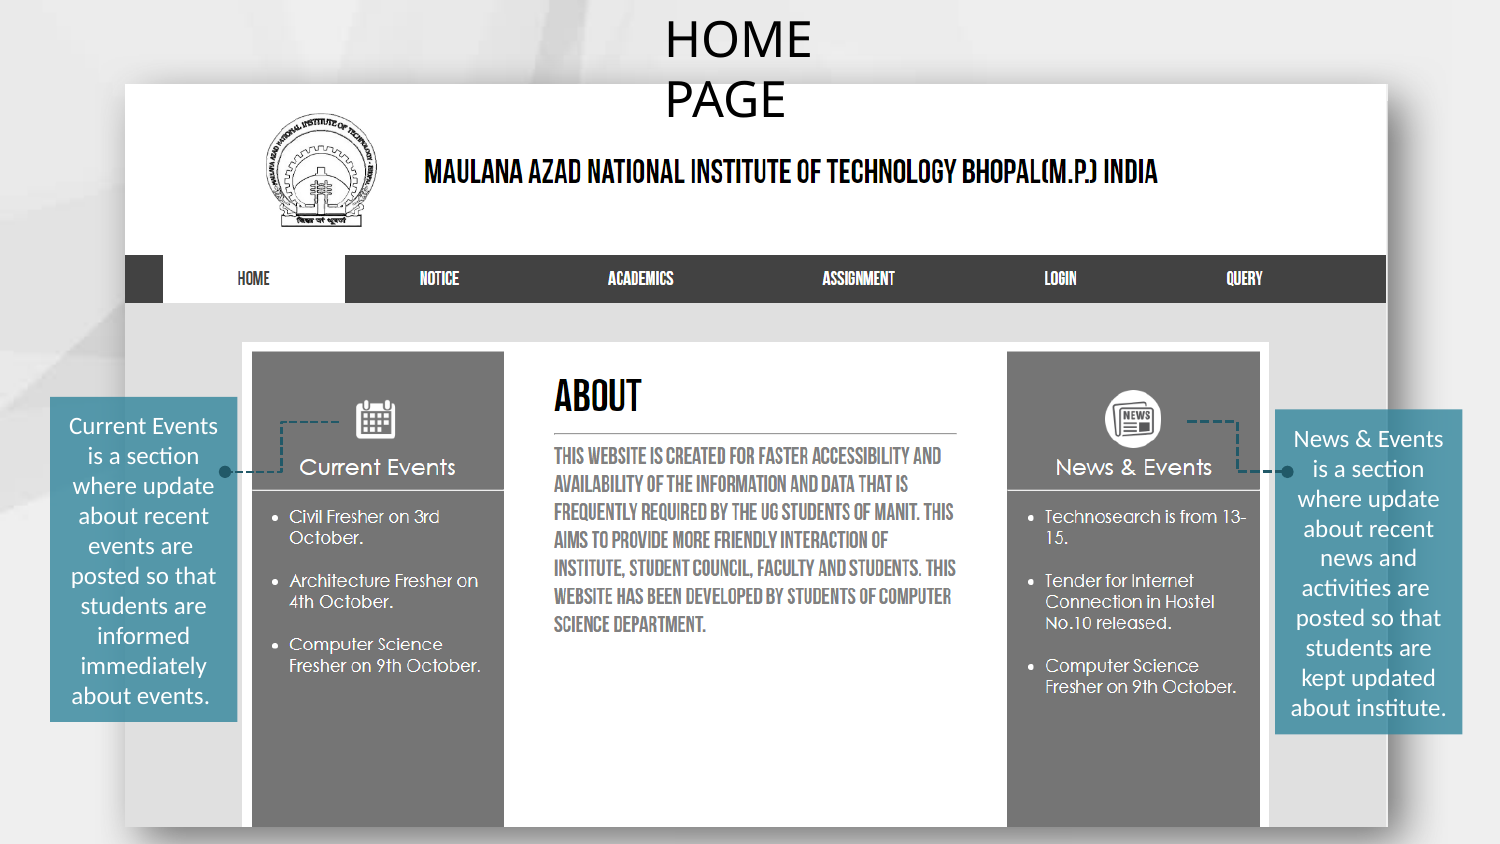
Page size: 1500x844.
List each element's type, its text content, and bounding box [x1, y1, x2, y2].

text_box News & Events is a section where update about recent news and activities are posted so that students are kept updated about institute. [1391, 407, 1465, 736]
picture [0, 0, 1500, 844]
text_box HOME PAGE [650, 0, 925, 82]
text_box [224, 421, 338, 473]
text_box Current Events is a section where update about recent events are posted so that students are informed immediately about events. [48, 395, 119, 724]
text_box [1187, 421, 1288, 473]
